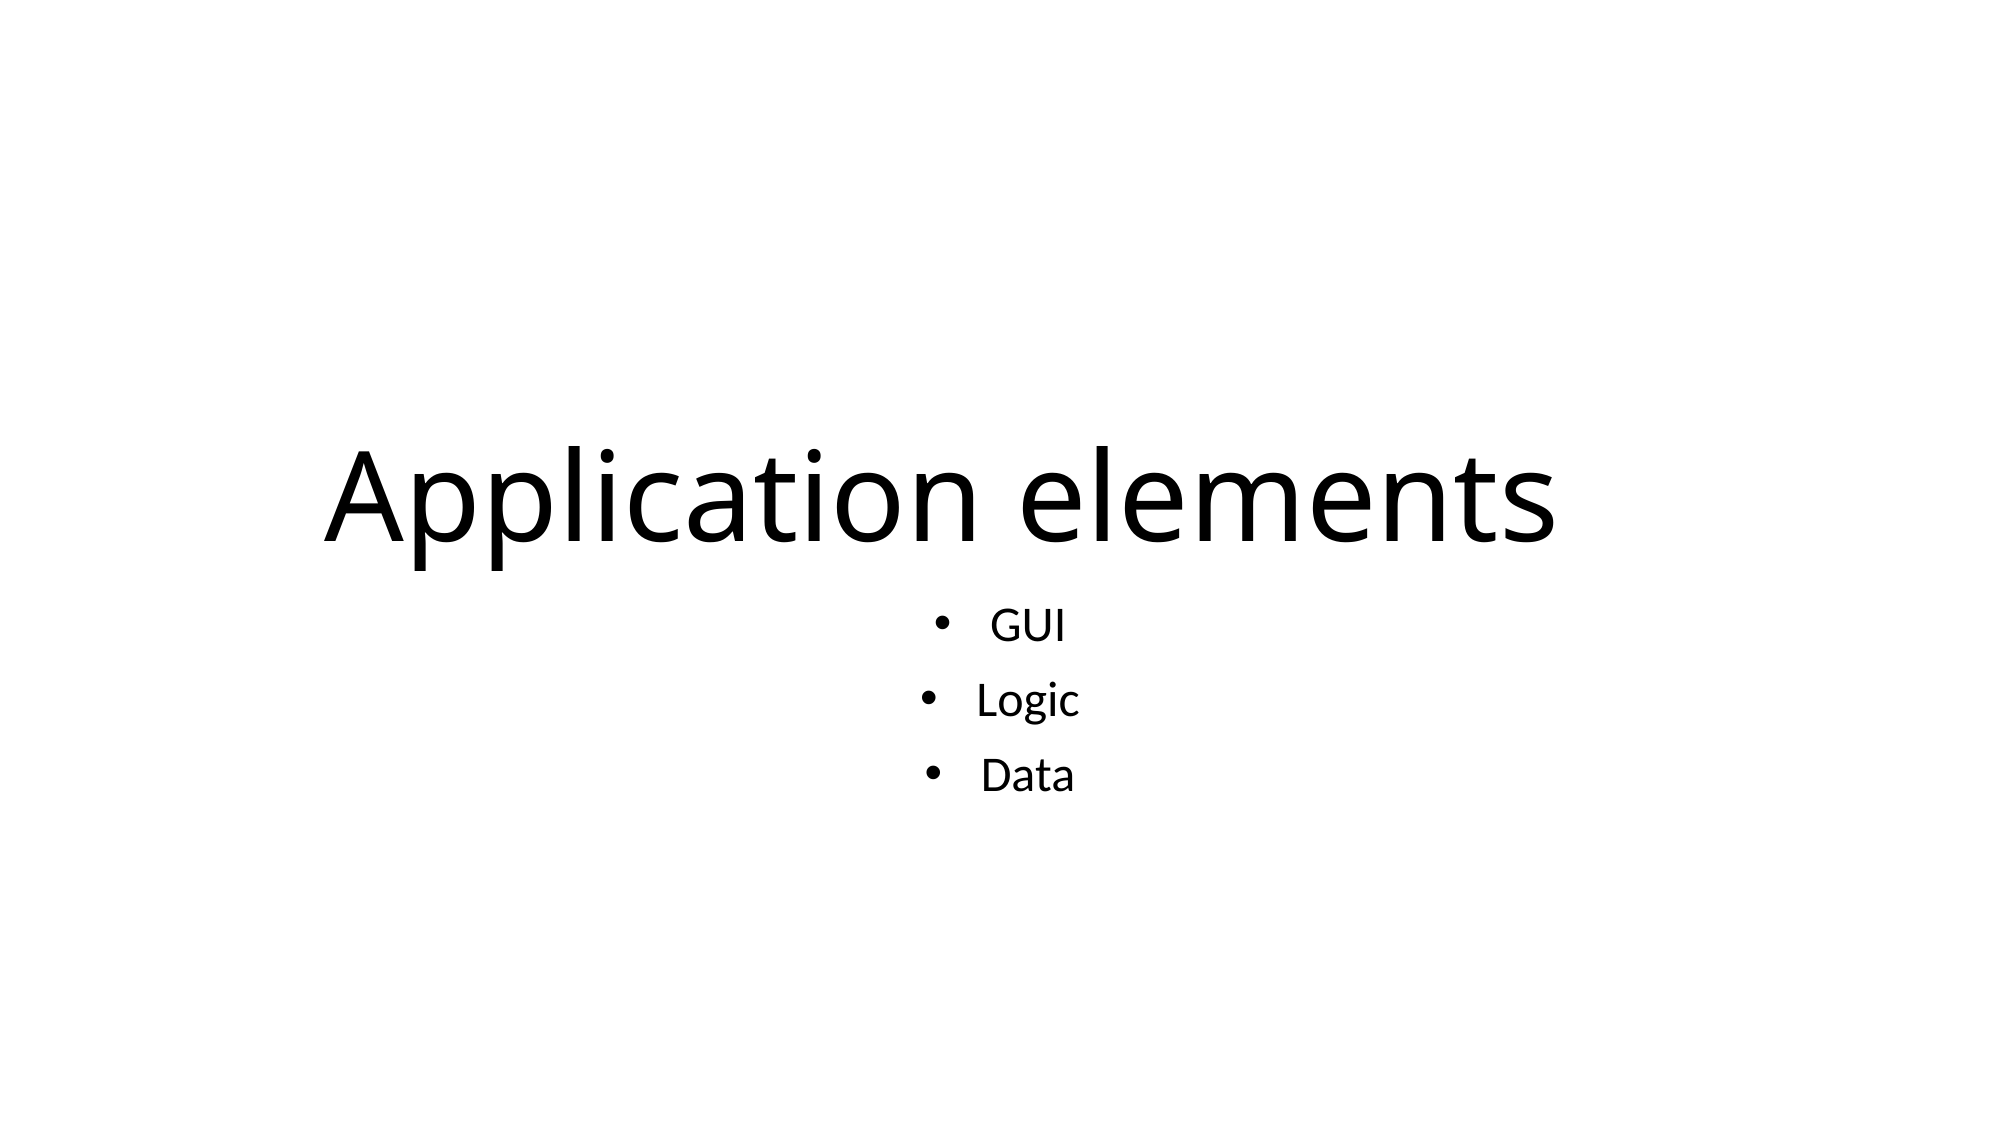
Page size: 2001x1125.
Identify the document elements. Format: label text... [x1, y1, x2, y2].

title Application elements [249, 184, 1750, 576]
subtitle GUI Logic Data [249, 590, 1750, 863]
